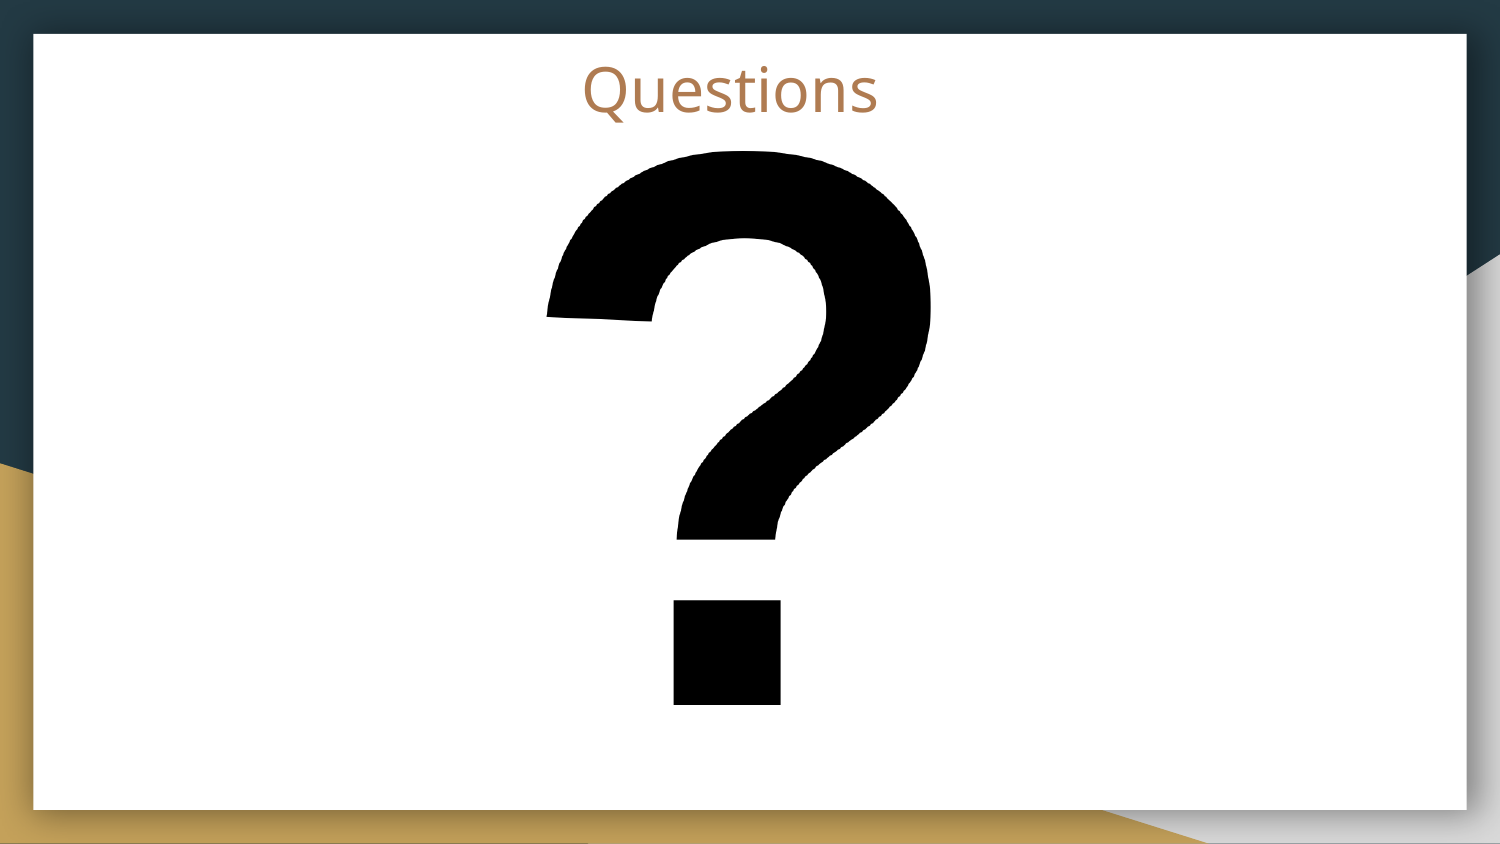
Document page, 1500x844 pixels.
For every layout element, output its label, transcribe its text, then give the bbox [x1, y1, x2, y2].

title Questions [566, 31, 934, 114]
picture [456, 115, 1044, 729]
